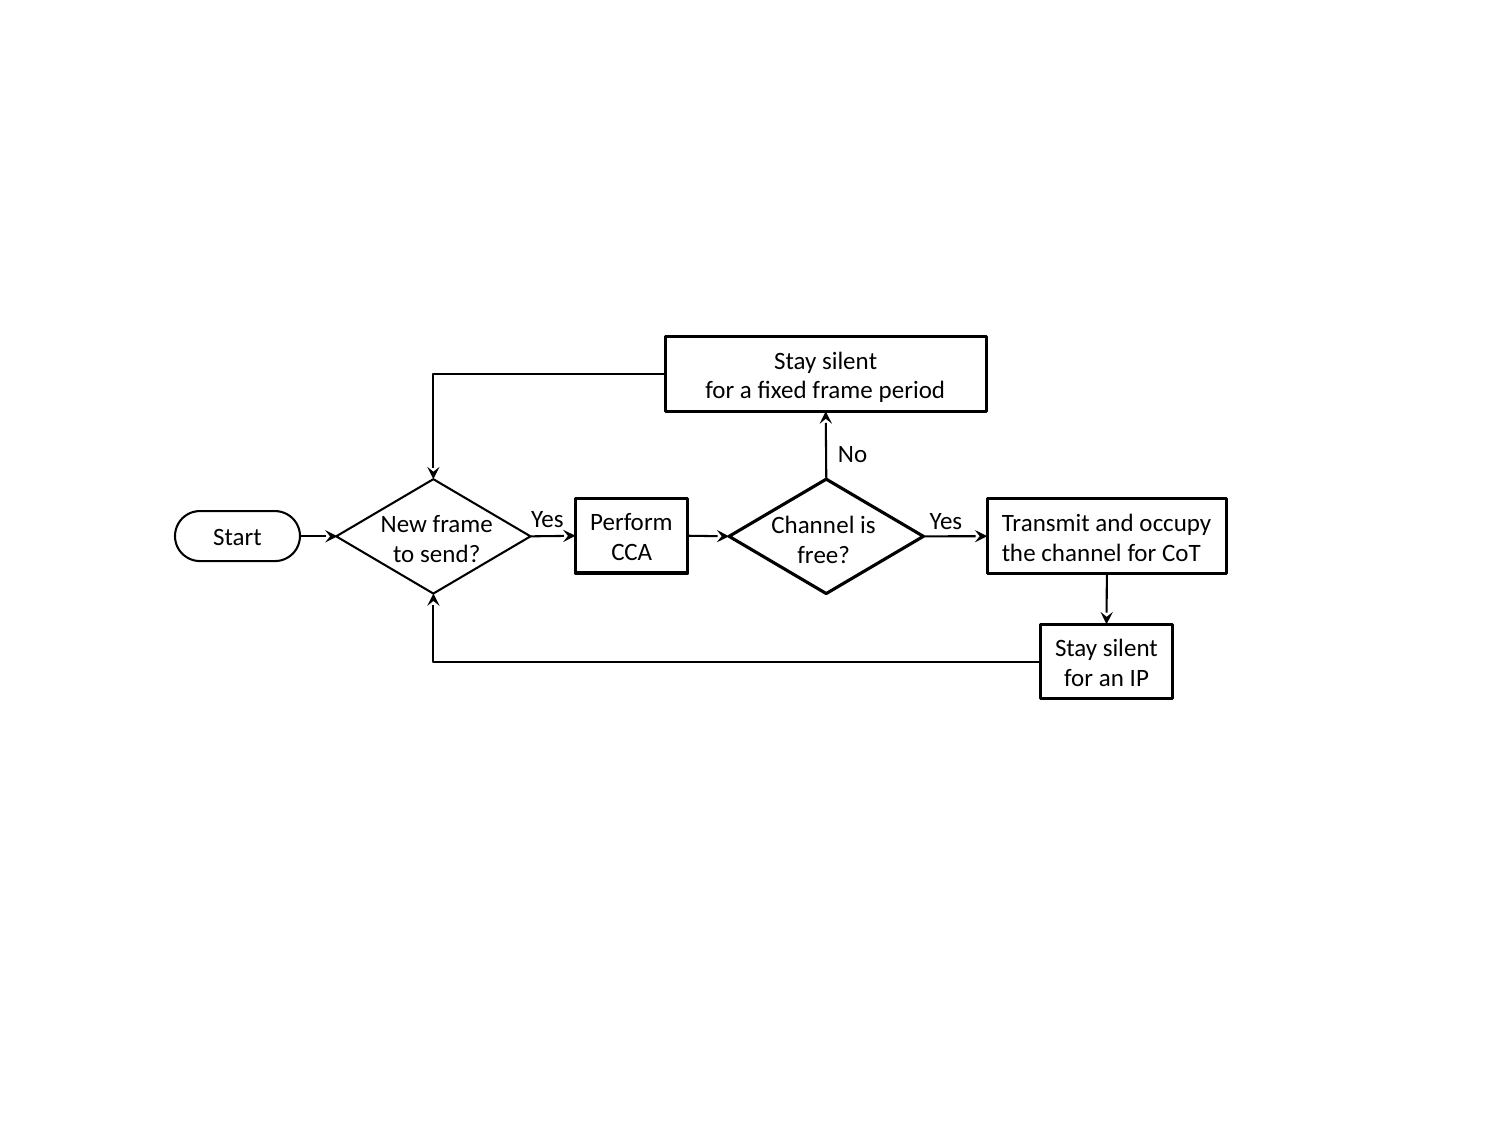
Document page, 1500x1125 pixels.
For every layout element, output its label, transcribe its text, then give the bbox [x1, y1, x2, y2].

text_box Yes [516, 495, 579, 540]
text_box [433, 374, 666, 480]
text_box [433, 593, 1040, 663]
text_box [727, 518, 756, 555]
text_box [792, 576, 861, 591]
text_box New frame to send? [365, 557, 397, 576]
text_box [172, 508, 303, 564]
text_box New frame to send? [469, 553, 508, 576]
text_box Stay silent for an IP [1040, 624, 1173, 699]
text_box Channel is free? [756, 501, 891, 576]
text_box Yes [914, 497, 978, 542]
text_box New frame to send? [475, 500, 508, 520]
text_box Stay silent for a fixed frame period [665, 336, 987, 412]
text_box [785, 480, 868, 501]
text_box Transmit and occupy the channel for CoT [987, 498, 1227, 574]
text_box Perform CCA [575, 498, 688, 574]
text_box [334, 479, 529, 595]
text_box [891, 514, 918, 558]
text_box No [832, 430, 883, 476]
text_box New frame to send? [365, 500, 392, 516]
text_box Start [198, 513, 277, 558]
